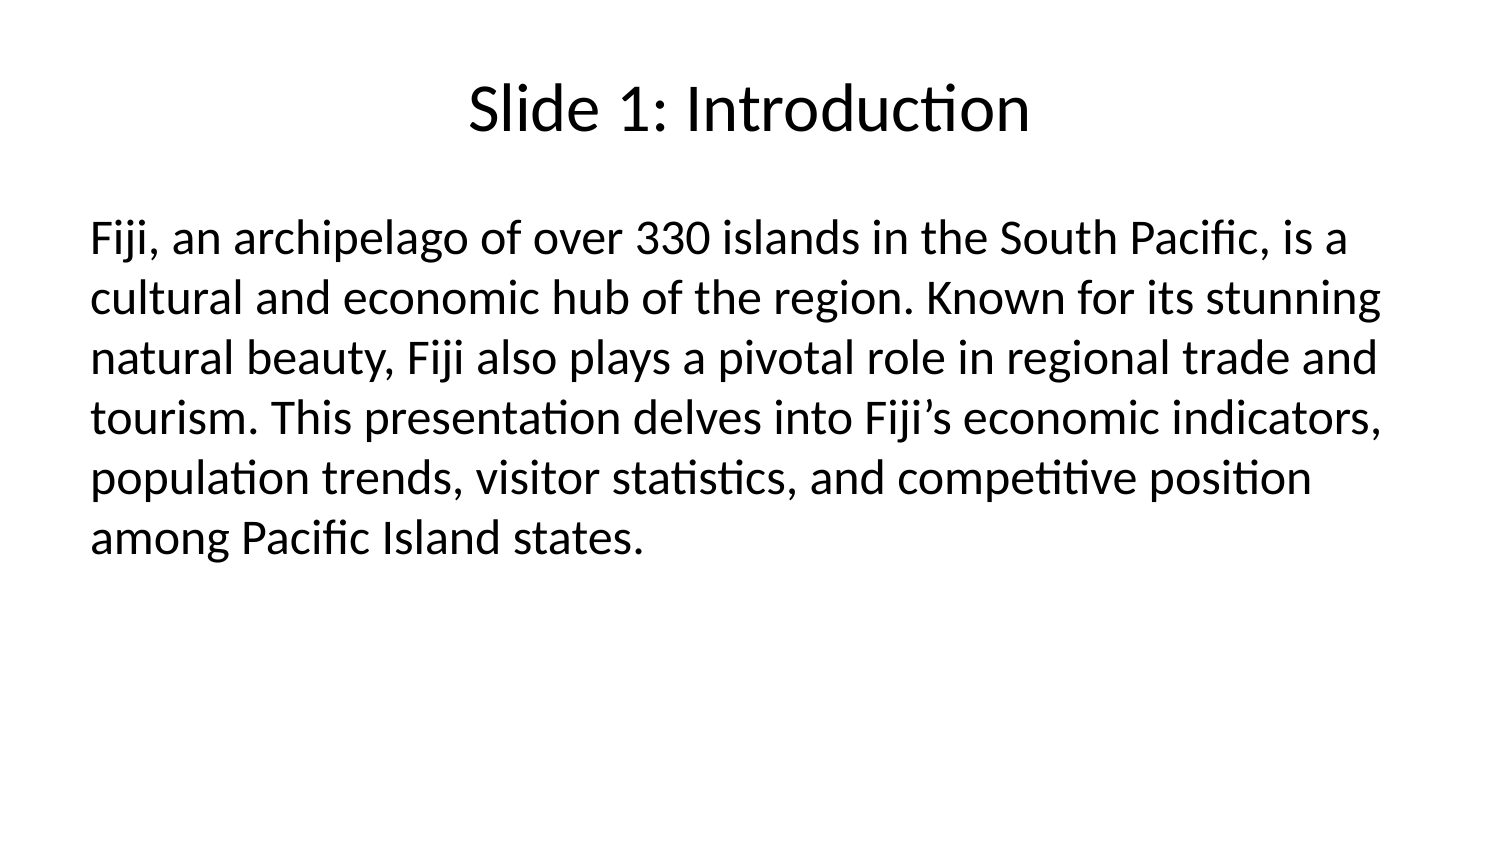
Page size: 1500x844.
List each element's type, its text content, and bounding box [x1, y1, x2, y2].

list Fiji, an archipelago of over 330 islands in the South Pacific, is a cultural and economic hub of the region. Known for its stunning natural beauty, Fiji also plays a pivotal role in regional trade and tourism. This presentation delves into Fiji’s economic indicators, population trends, visitor statistics, and competitive position among Pacific Island states. [75, 196, 1425, 754]
title Slide 1: Introduction [75, 33, 1425, 175]
